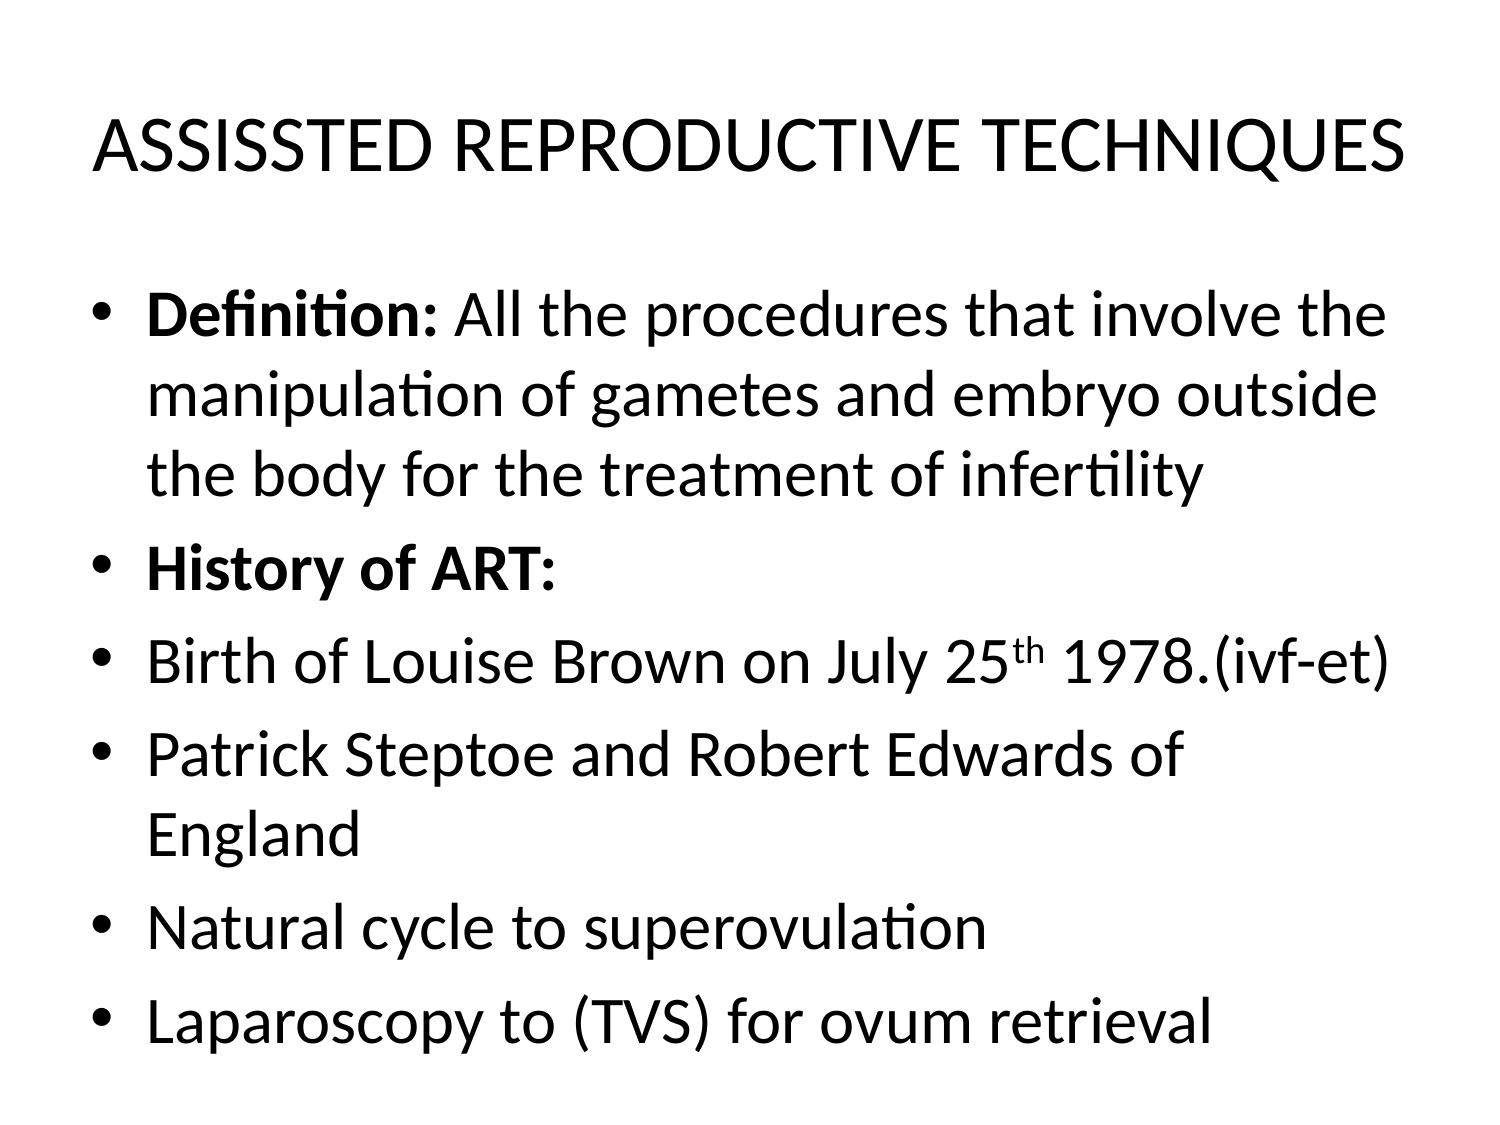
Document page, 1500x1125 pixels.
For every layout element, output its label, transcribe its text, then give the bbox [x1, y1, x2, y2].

list Definition: All the procedures that involve the manipulation of gametes and embryo outside the body for the treatment of infertility History of ART: Birth of Louise Brown on July 25th 1978.(ivf-et) Patrick Steptoe and Robert Edwards of England Natural cycle to superovulation Laparoscopy to (TVS) for ovum retrieval [75, 262, 1425, 1125]
title ASSISSTED REPRODUCTIVE TECHNIQUES [75, 45, 1425, 233]
